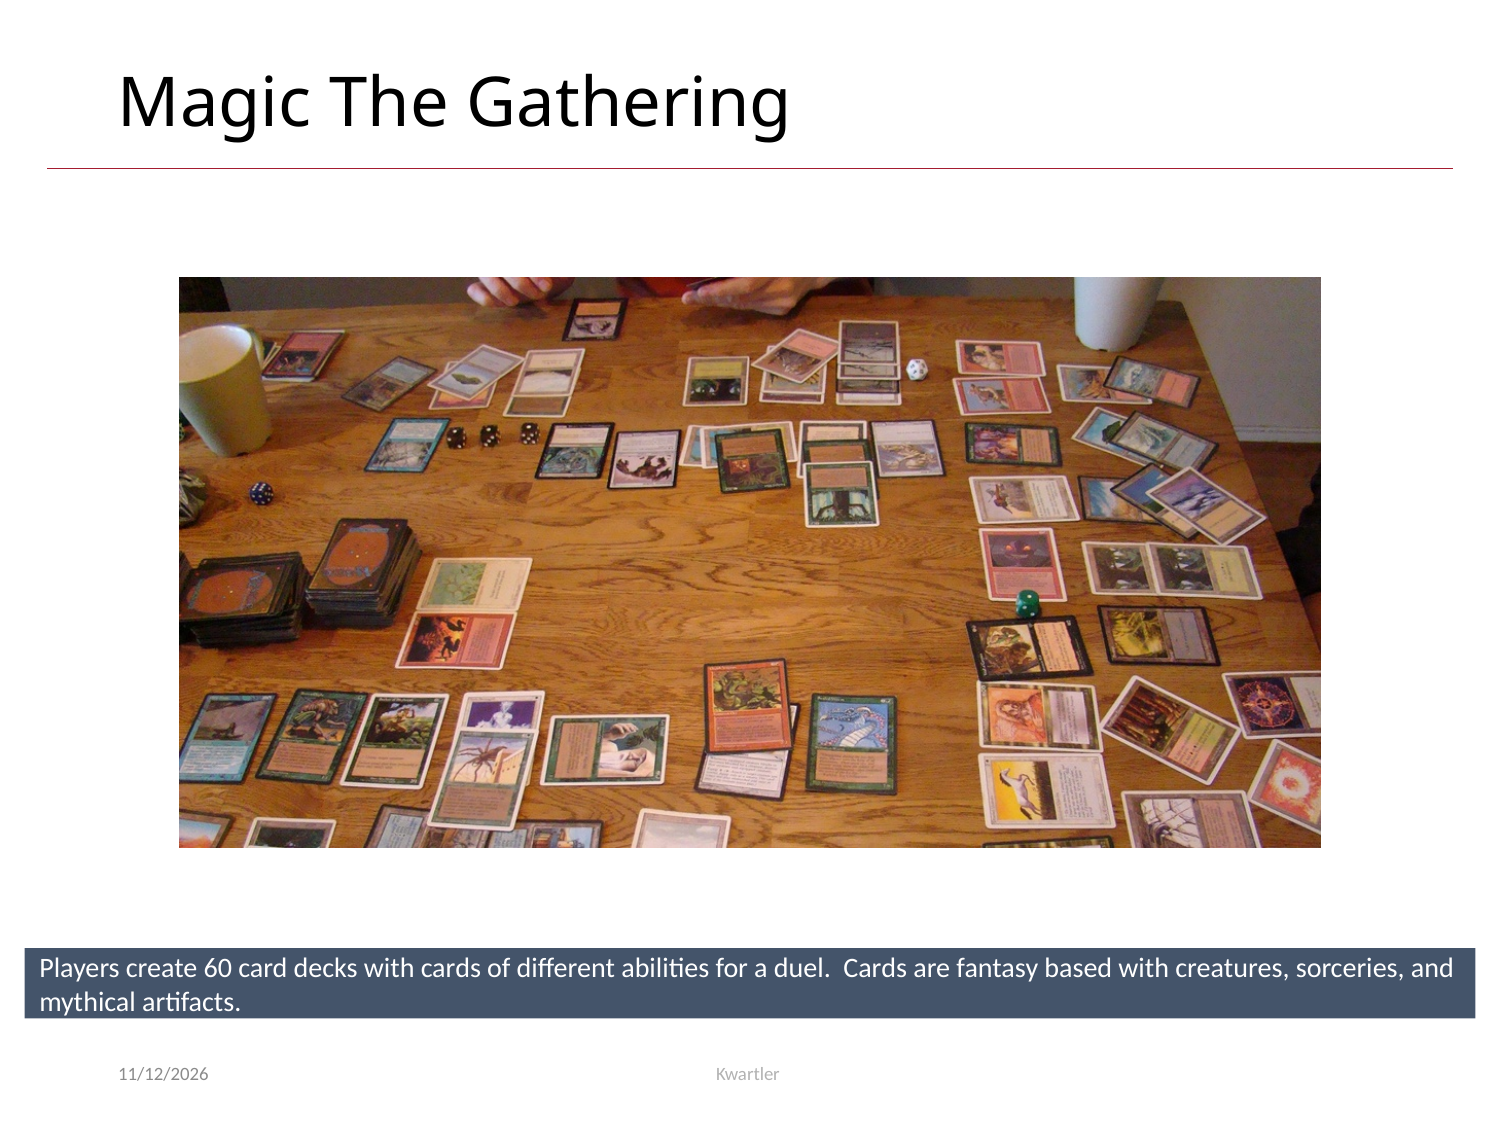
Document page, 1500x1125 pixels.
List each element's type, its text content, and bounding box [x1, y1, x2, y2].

text_box Players create 60 card decks with cards of different abilities for a duel. Cards are fantasy based with creatures, sorceries, and mythical artifacts. [24, 947, 1476, 1019]
picture [179, 277, 1321, 848]
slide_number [103, 1042, 441, 1103]
title Magic The Gathering [103, 59, 1397, 157]
footer Kwartler [496, 1042, 1004, 1103]
